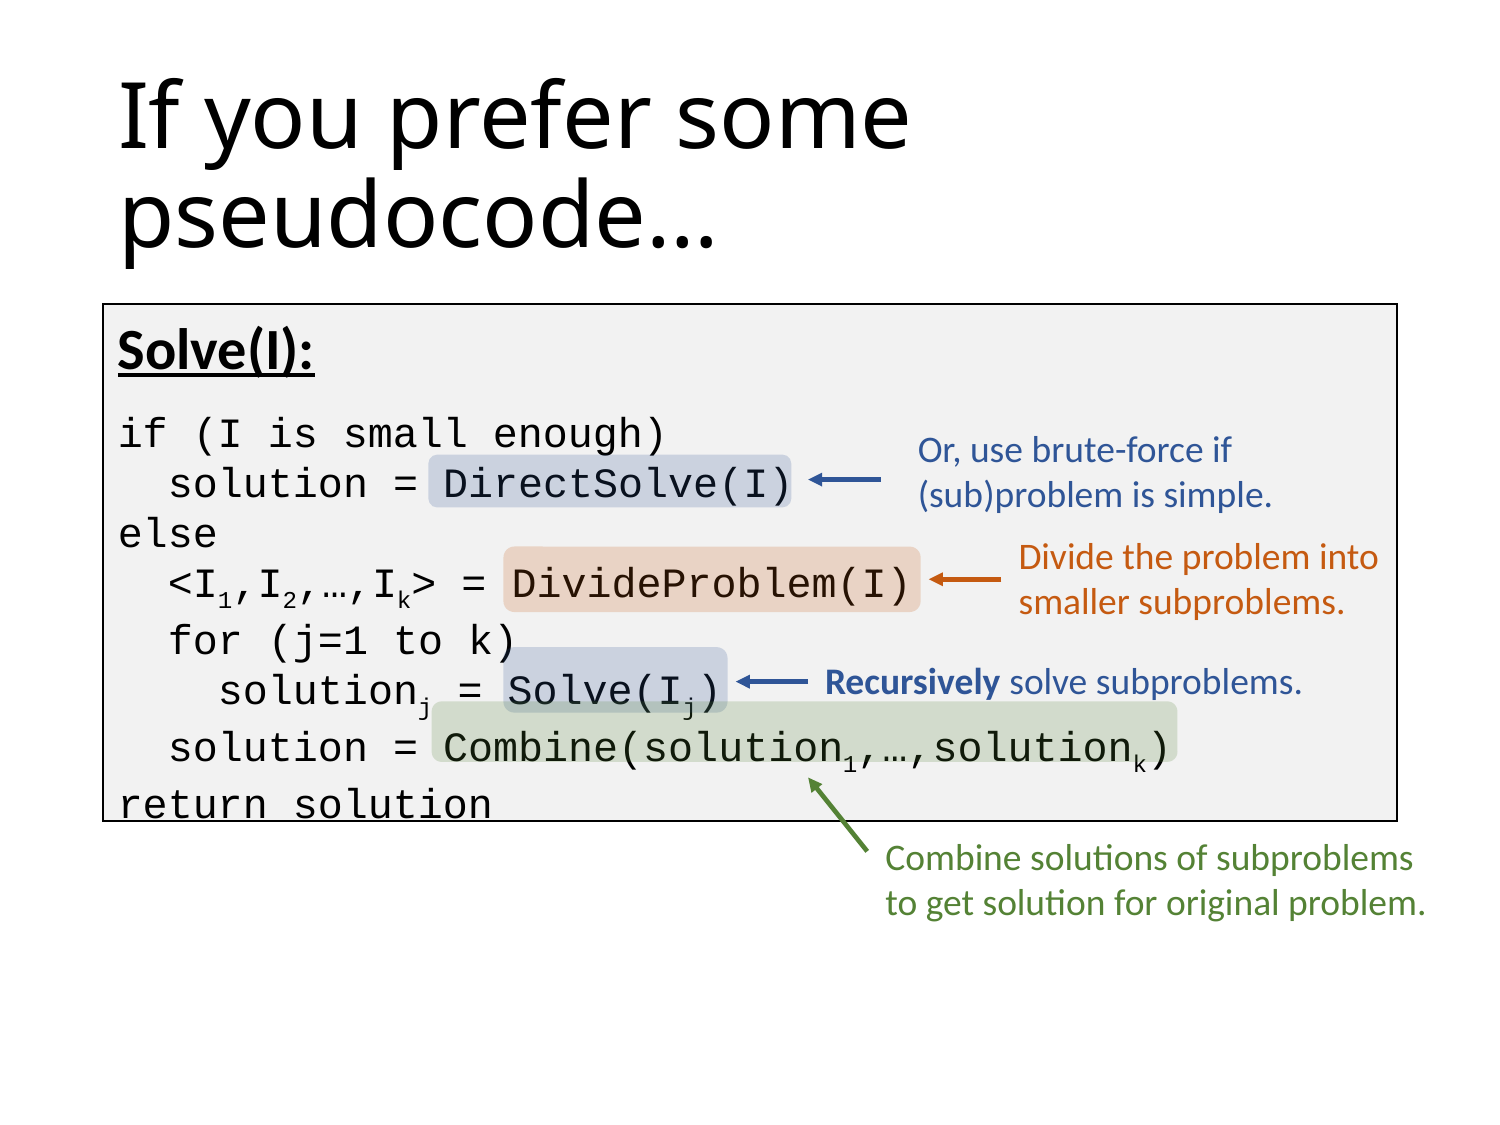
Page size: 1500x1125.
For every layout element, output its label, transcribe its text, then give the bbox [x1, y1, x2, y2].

text_box Combine solutions of subproblems to get solution for original problem. [870, 825, 1443, 931]
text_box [808, 777, 868, 852]
text_box [427, 453, 793, 509]
title If you prefer some pseudocode… [103, 59, 1397, 278]
text_box [430, 700, 1179, 763]
text_box [502, 545, 922, 614]
text_box [502, 646, 729, 700]
text_box Solve(I): if (I is small enough) solution = DirectSolve(I) else <I1,I2,…,Ik> = DivideProblem(I) for (j=1 to k) solutionj = Solve(Ij) solution = Combine(solution1,…,solutionk) return solution [102, 303, 1398, 822]
text_box Or, use brute-force if (sub)problem is simple. [903, 417, 1289, 523]
text_box Recursively solve subproblems. [810, 649, 1319, 710]
text_box Divide the problem into smaller subproblems. [1003, 524, 1395, 630]
